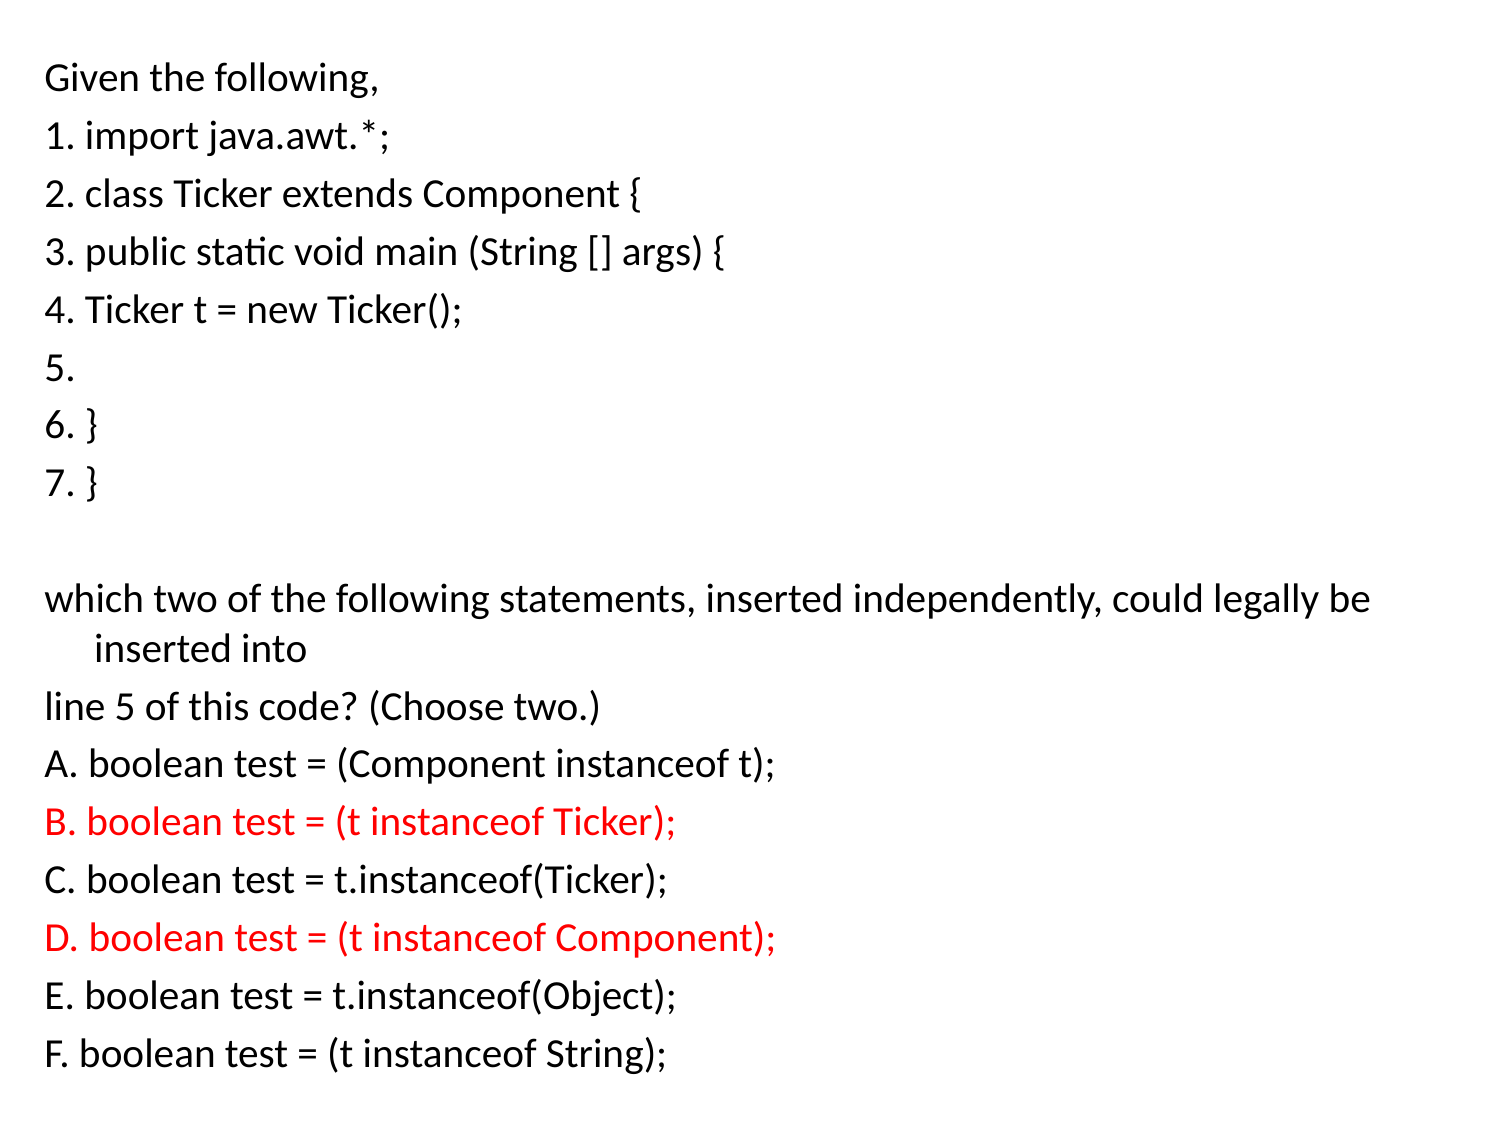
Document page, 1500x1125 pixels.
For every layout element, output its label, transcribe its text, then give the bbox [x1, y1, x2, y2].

list Given the following, 1. import java.awt.*; 2. class Ticker extends Component { 3. public static void main (String [] args) { 4. Ticker t = new Ticker(); 5. 6. } 7. } which two of the following statements, inserted independently, could legally be inserted into line 5 of this code? (Choose two.) A. boolean test = (Component instanceof t); B. boolean test = (t instanceof Ticker); C. boolean test = t.instanceof(Ticker); D. boolean test = (t instanceof Component); E. boolean test = t.instanceof(Object); F. boolean test = (t instanceof String); [29, 42, 1425, 1094]
